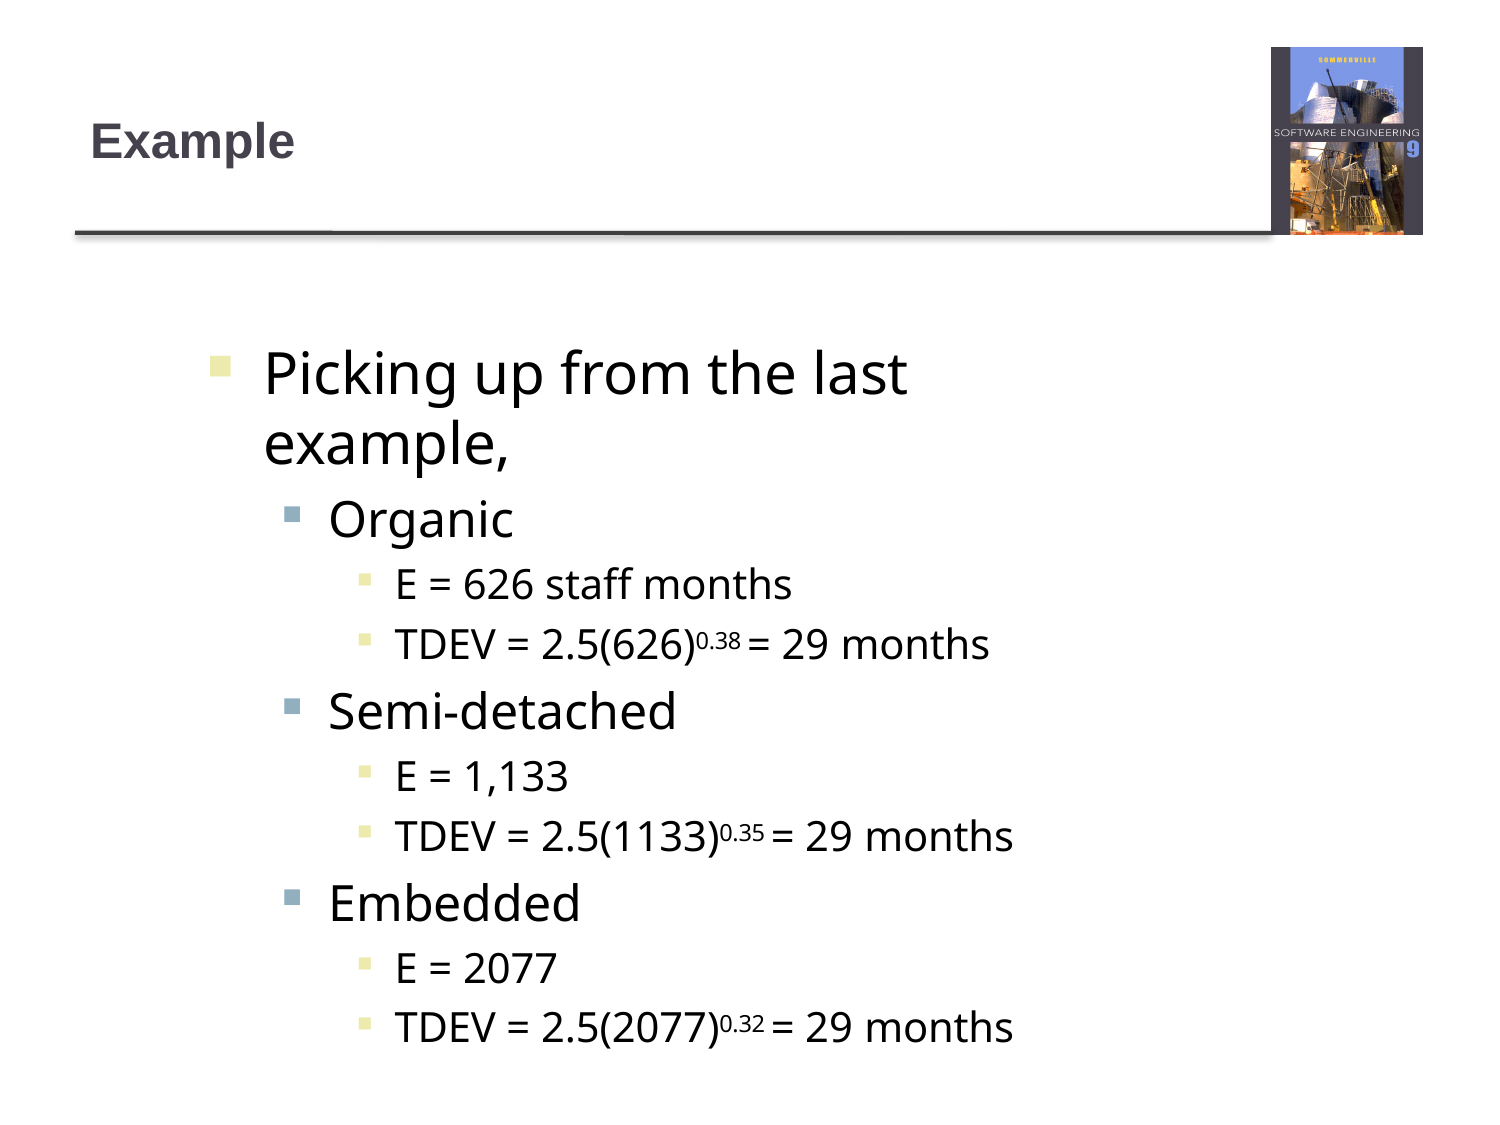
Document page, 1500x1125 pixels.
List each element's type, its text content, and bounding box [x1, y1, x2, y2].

picture [1272, 47, 1423, 235]
text_box Picking up from the last example, Organic E = 626 staff months TDEV = 2.5(626)0.38 = 29 months Semi-detached E = 1,133 TDEV = 2.5(1133)0.35 = 29 months Embedded E = 2077 TDEV = 2.5(2077)0.32 = 29 months [204, 320, 1127, 1052]
title Example [74, 44, 1272, 233]
